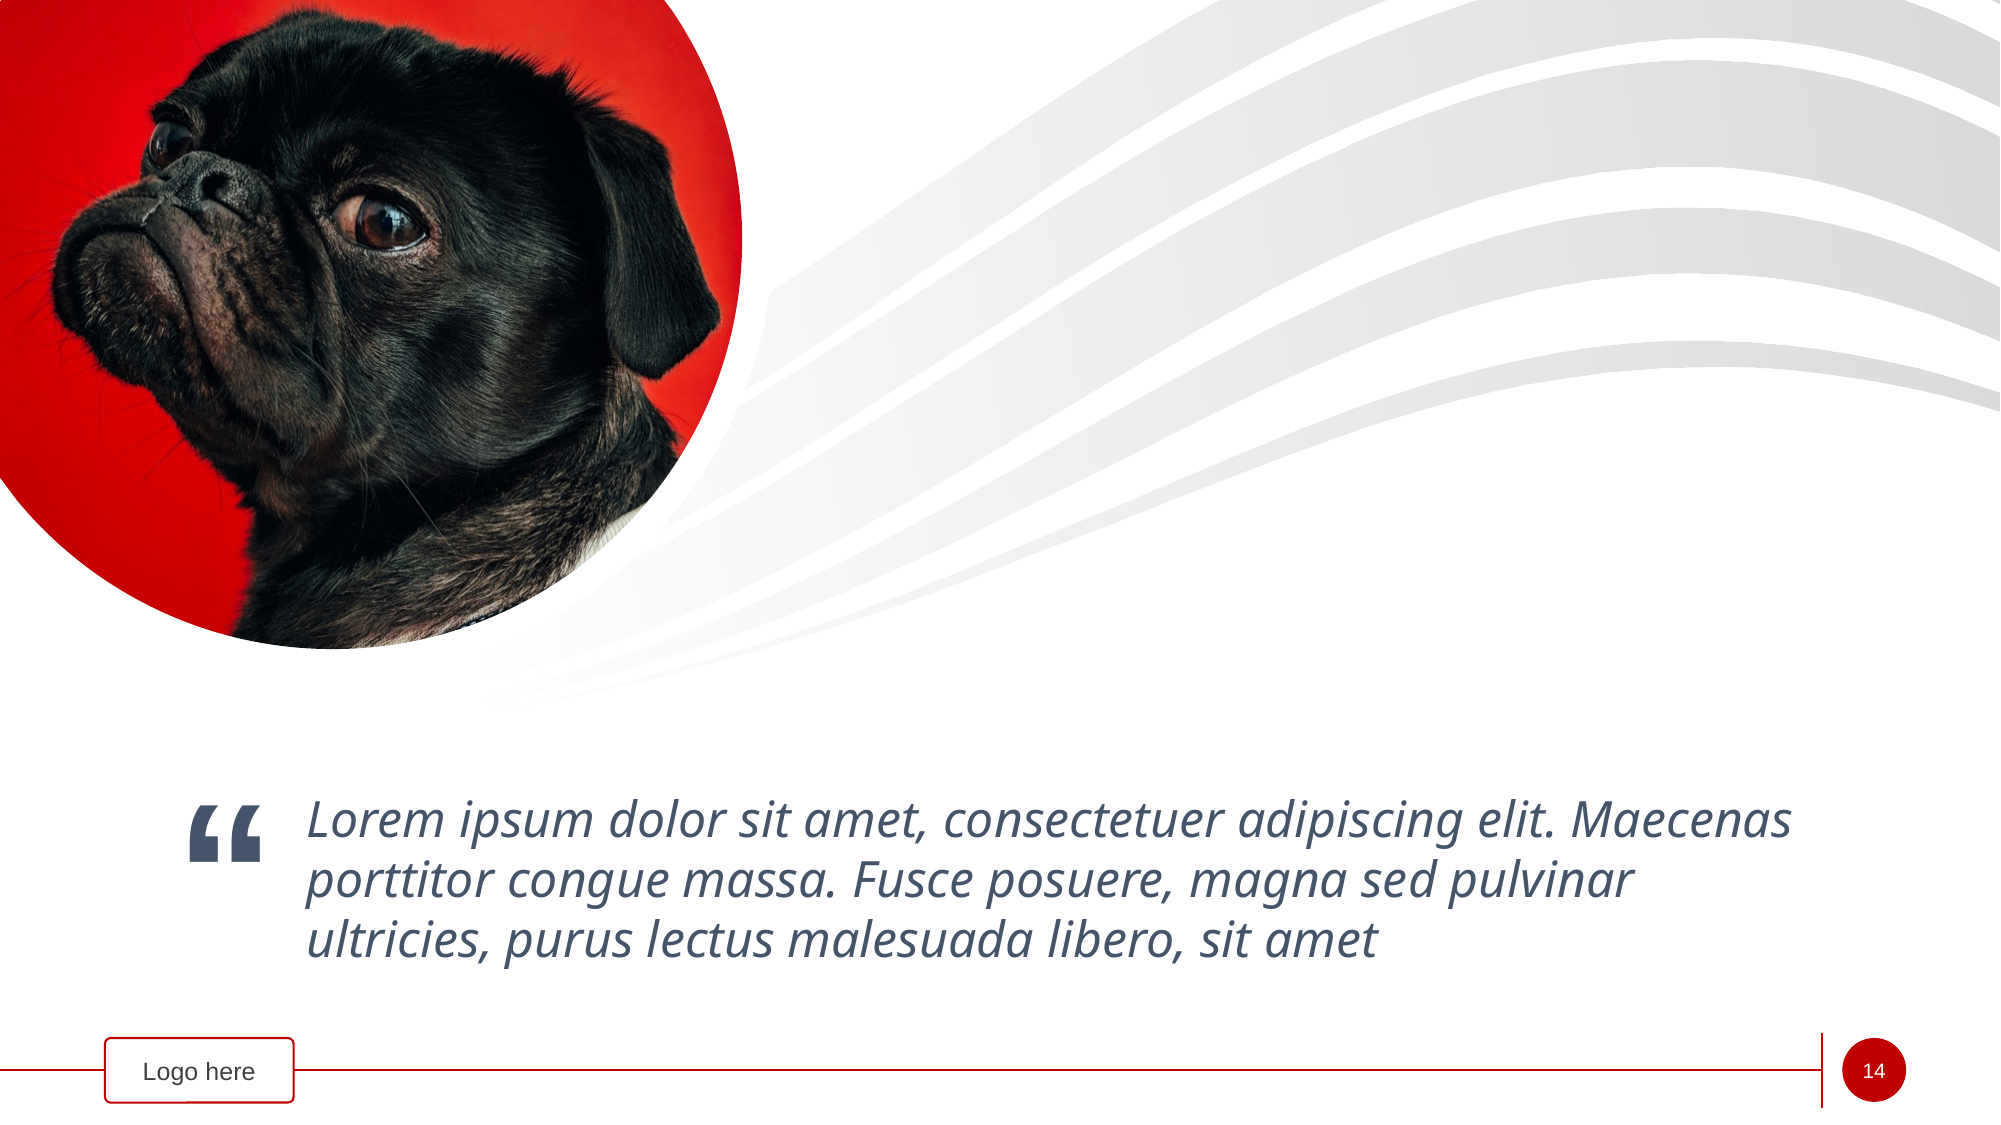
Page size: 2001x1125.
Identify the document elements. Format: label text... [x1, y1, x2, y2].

text_box Logo here [103, 1036, 295, 1104]
picture [0, 0, 743, 650]
slide_number 14 [1842, 1038, 1907, 1103]
title Lorem ipsum dolor sit amet, consectetuer adipiscing elit. Maecenas porttitor congue massa. Fusce posuere, magna sed pulvinar ultricies, purus lectus malesuada libero, sit amet [291, 779, 1827, 995]
